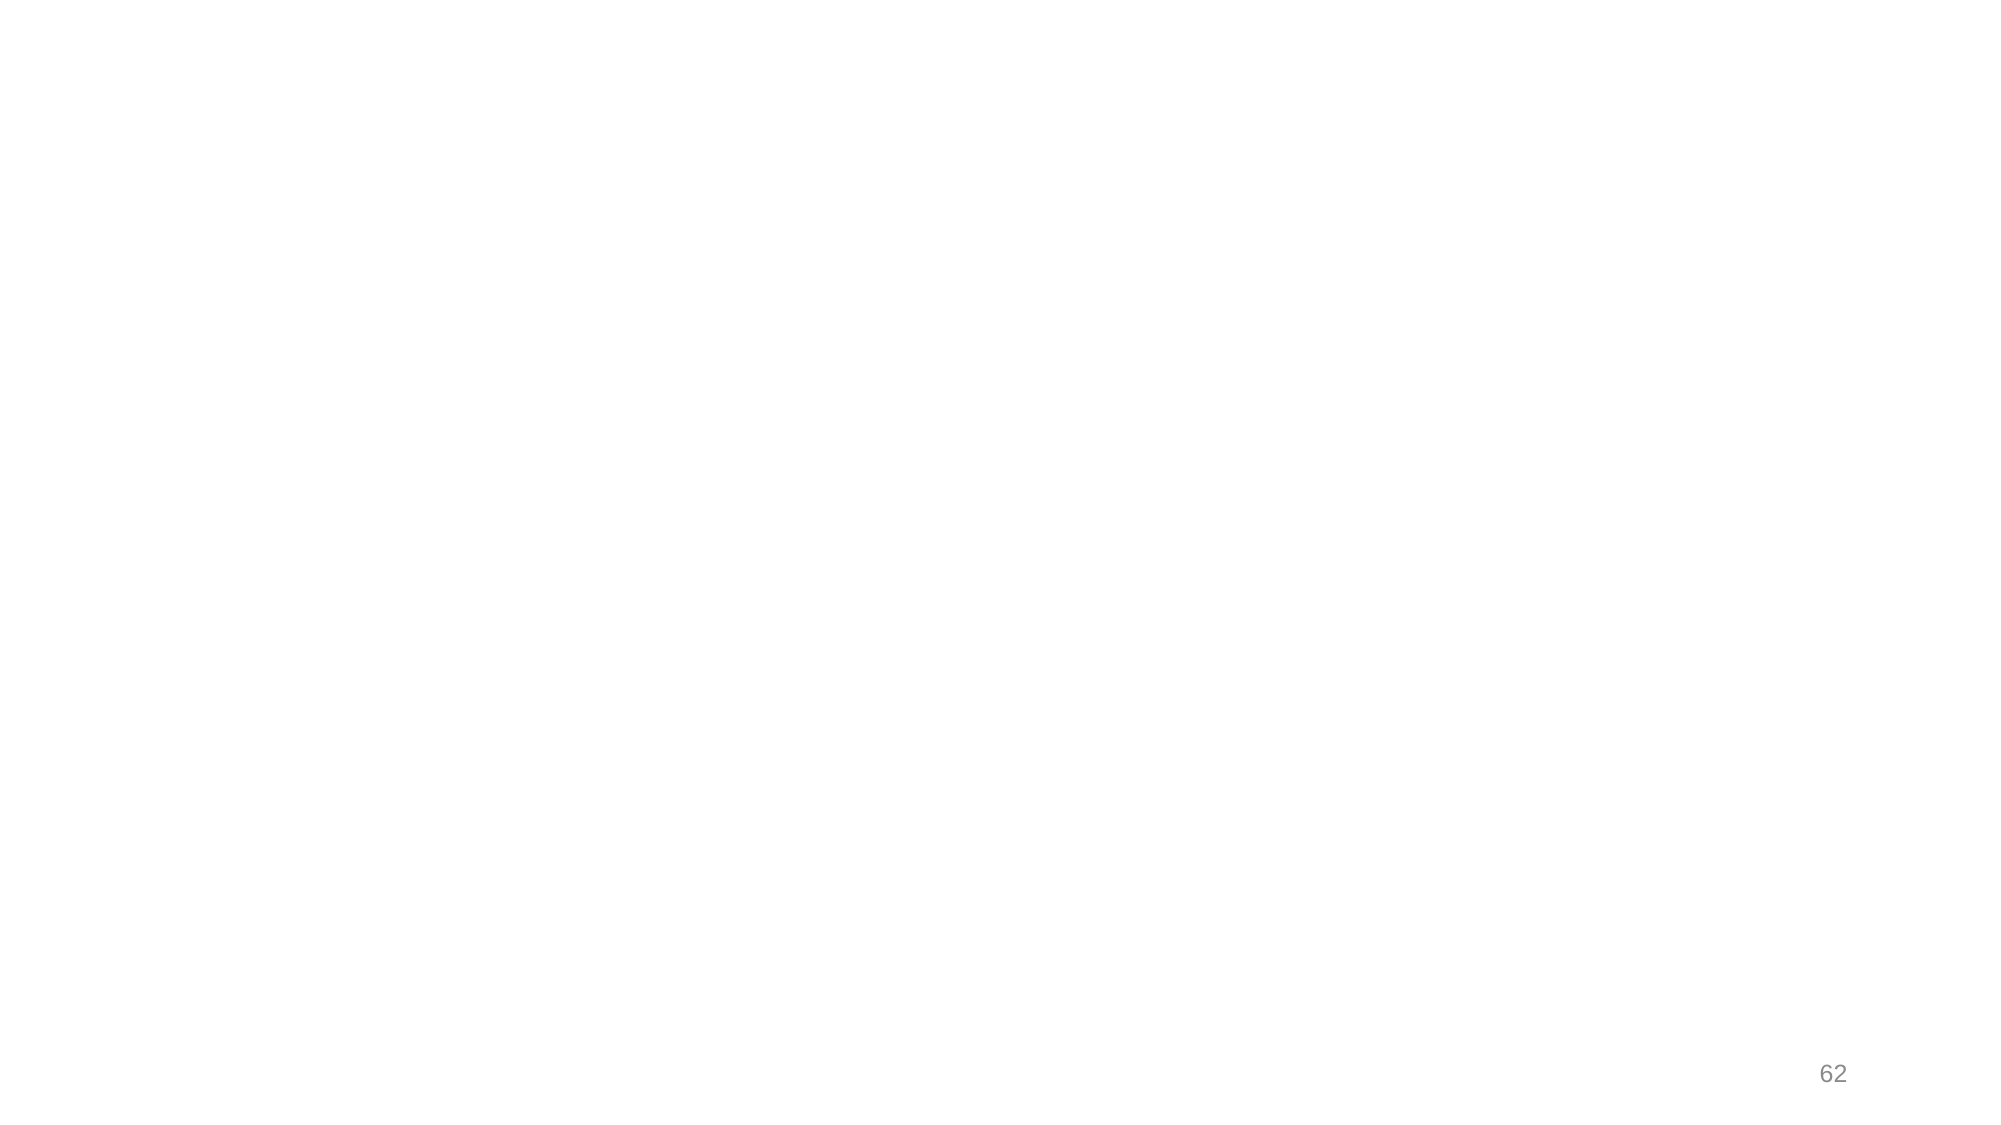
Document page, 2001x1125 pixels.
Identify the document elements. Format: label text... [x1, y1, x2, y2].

slide_number 62 [1412, 1042, 1863, 1103]
